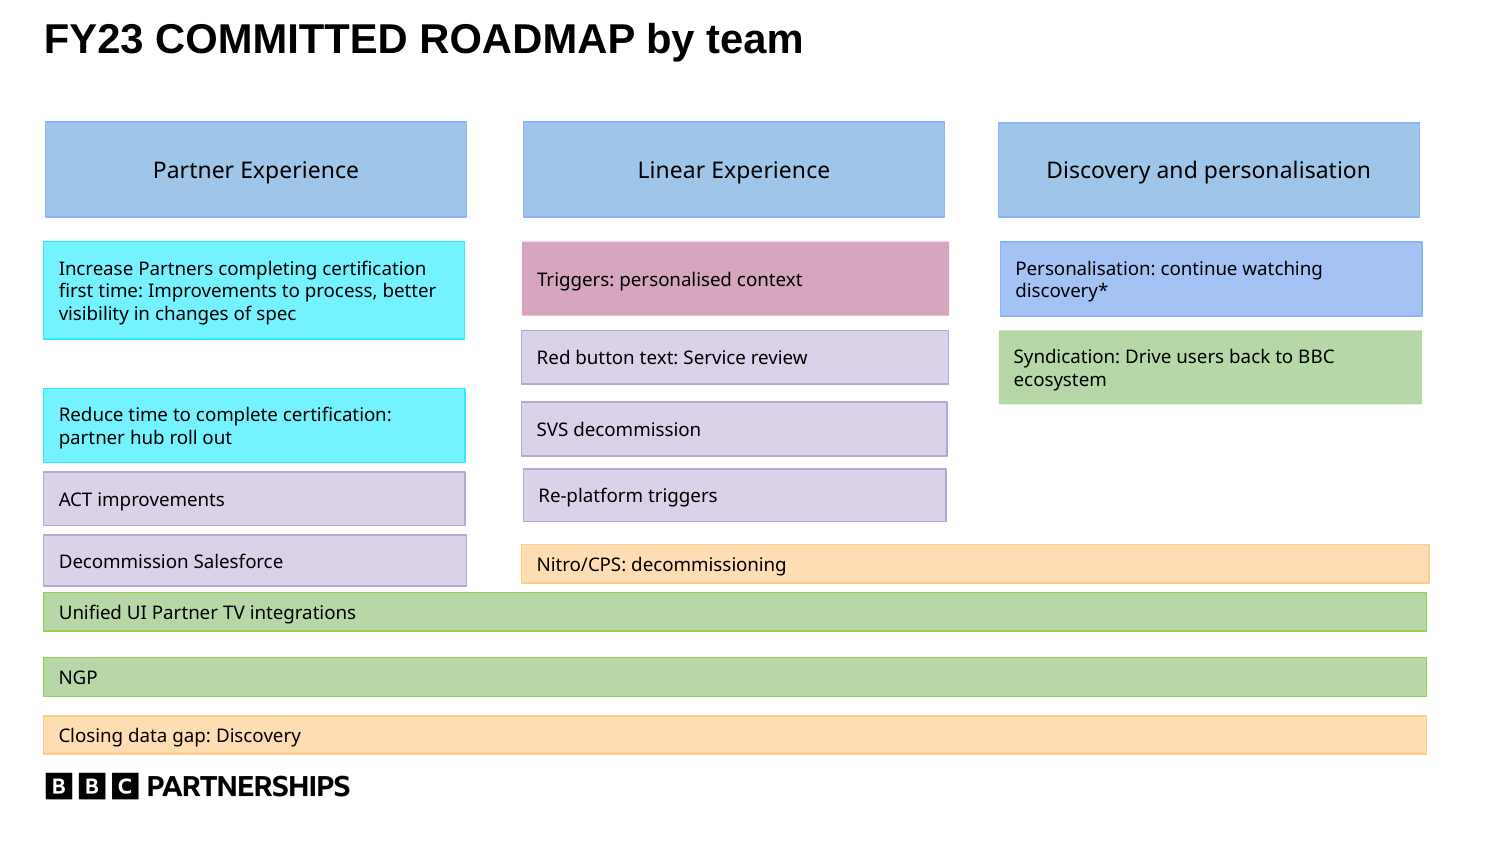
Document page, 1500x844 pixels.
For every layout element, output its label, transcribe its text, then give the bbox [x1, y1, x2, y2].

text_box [43, 121, 1430, 755]
text_box FY23 COMMITTED ROADMAP by team [43, 17, 1330, 115]
picture [19, 746, 376, 826]
